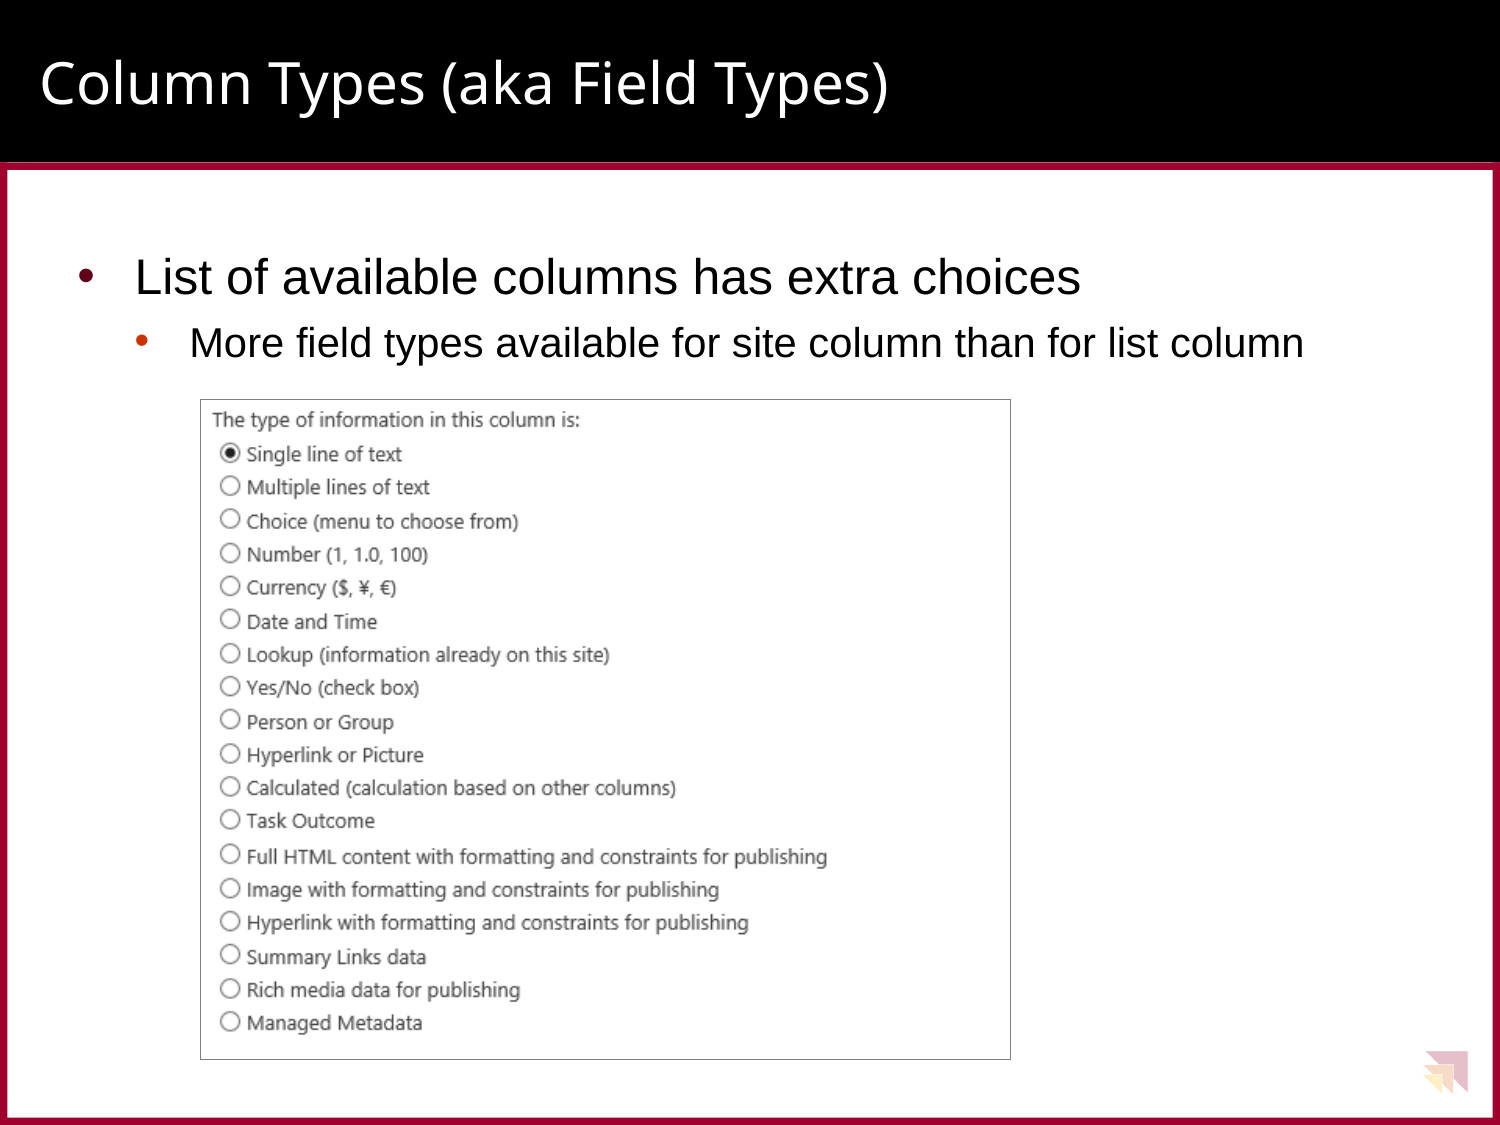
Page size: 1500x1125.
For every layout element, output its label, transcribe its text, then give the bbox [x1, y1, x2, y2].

title Column Types (aka Field Types) [24, 12, 1438, 150]
picture [199, 399, 1012, 1060]
list List of available columns has extra choices More field types available for site column than for list column [62, 237, 1438, 1088]
